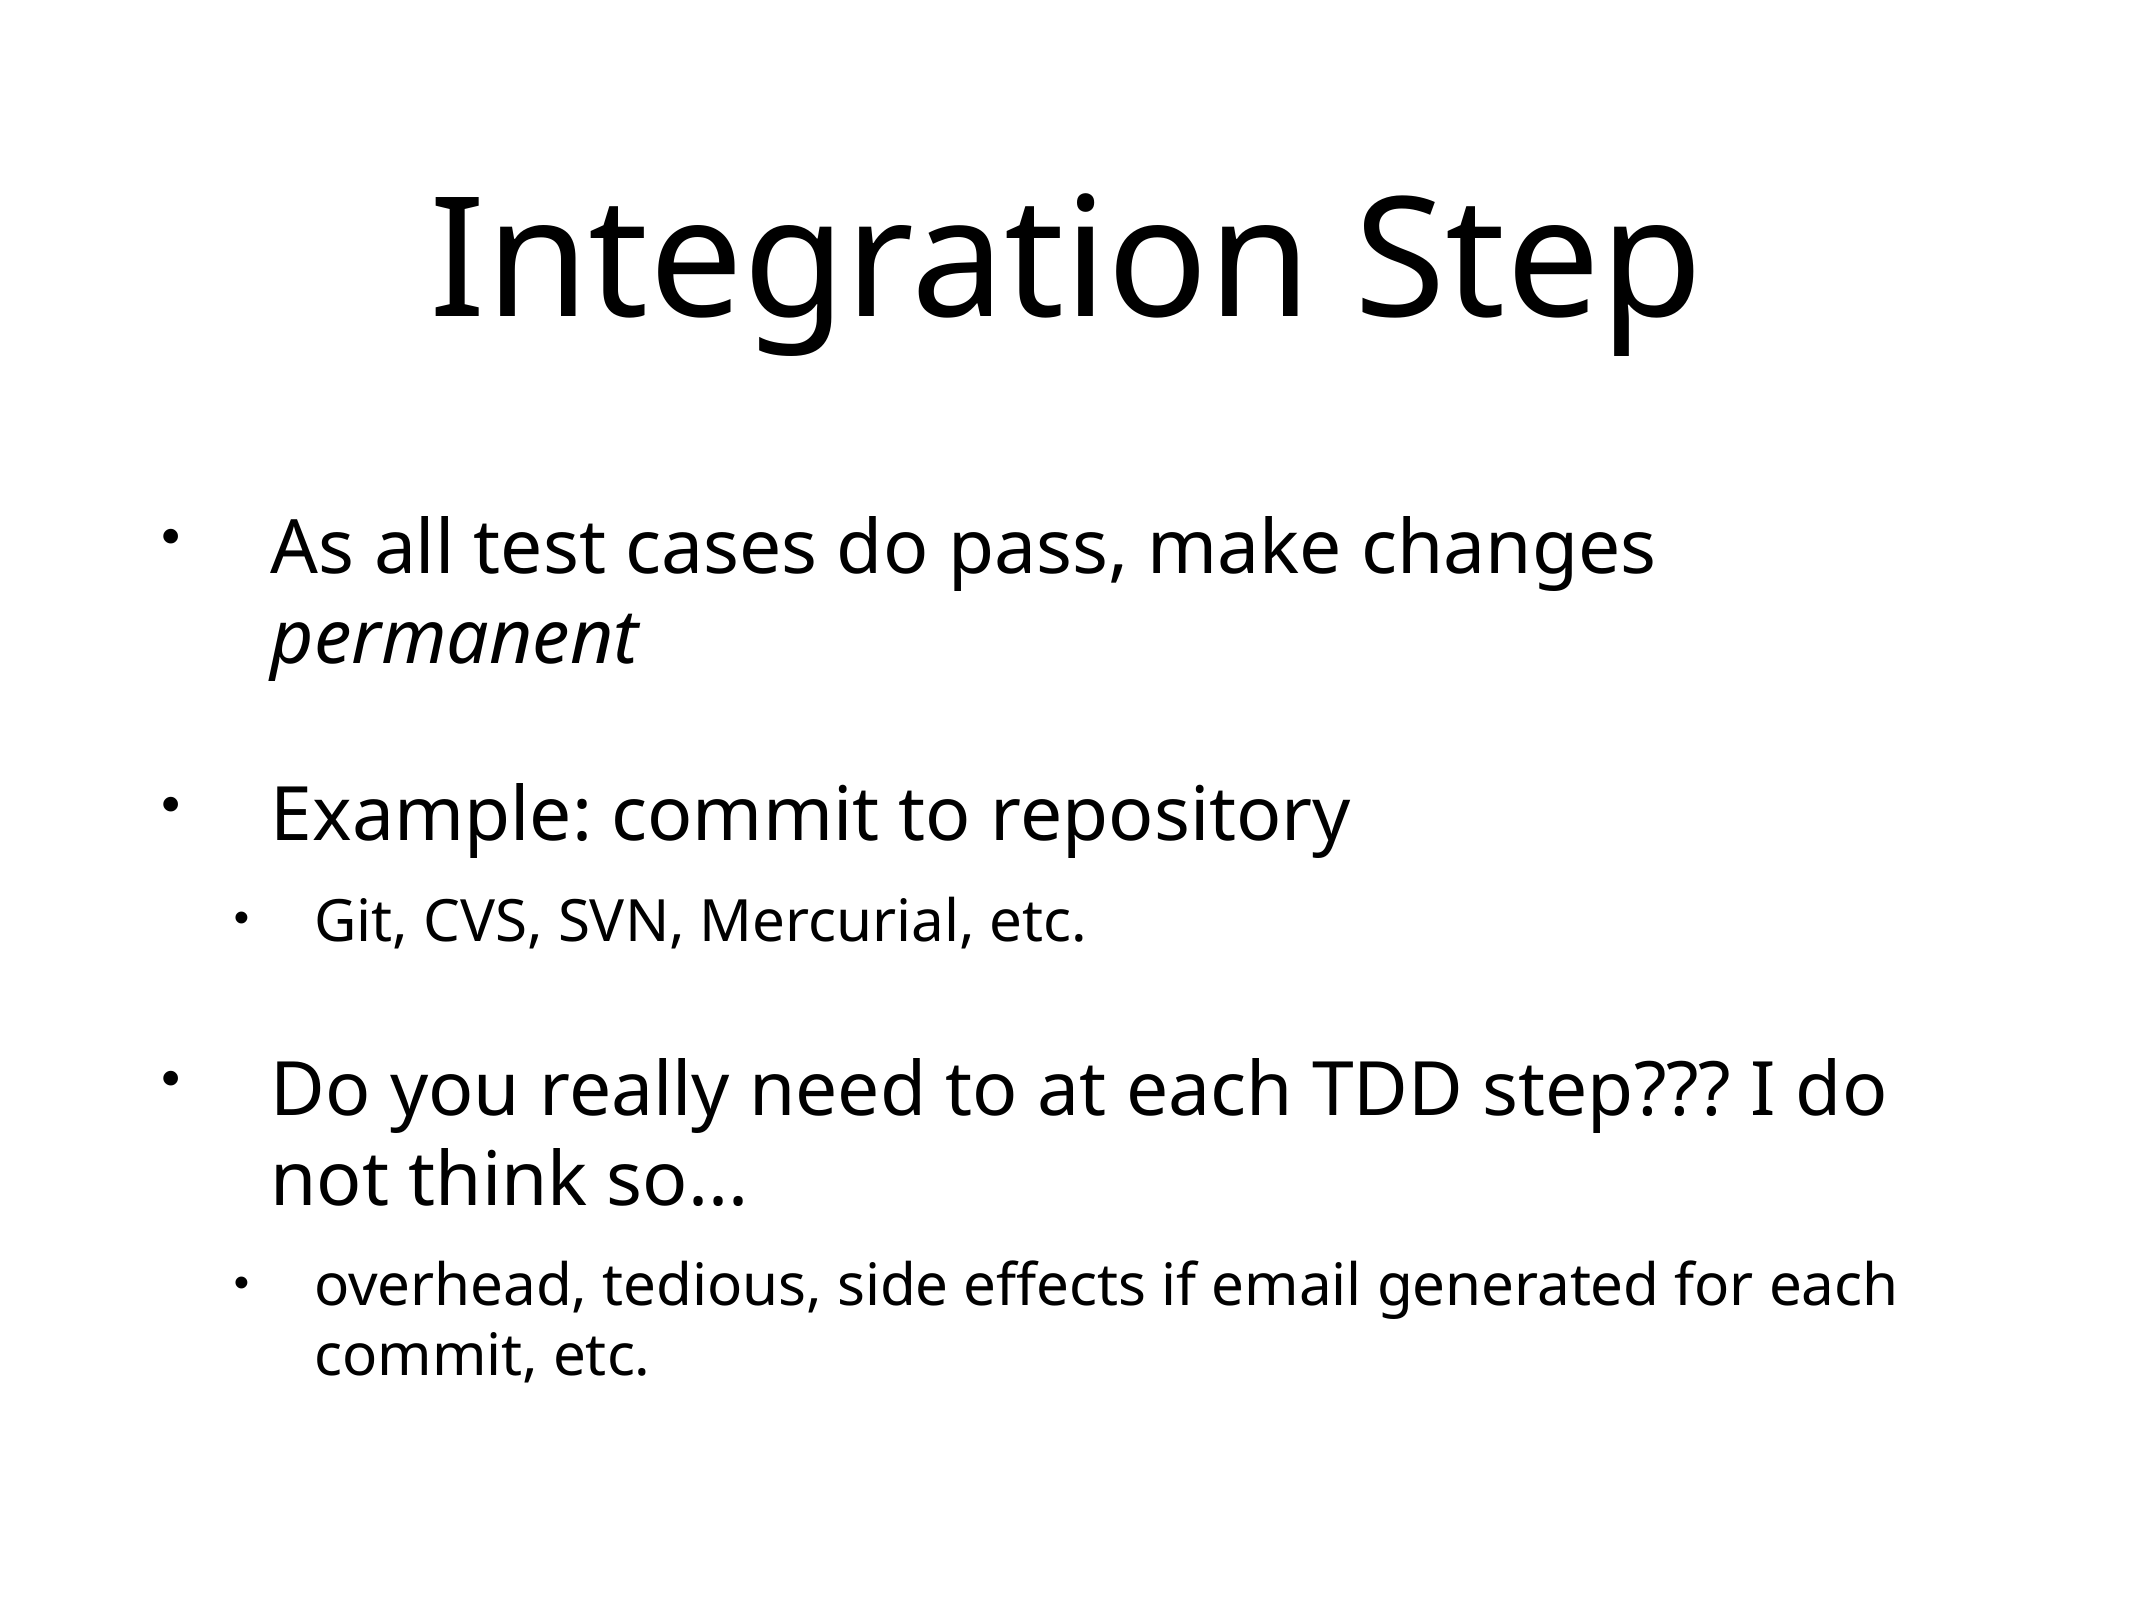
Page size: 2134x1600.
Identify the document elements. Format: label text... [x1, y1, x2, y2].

title Integration Step [155, 72, 1978, 426]
list As all test cases do pass, make changes permanent Example: commit to repository Git, CVS, SVN, Mercurial, etc. Do you really need to at each TDD step??? I do not think so... overhead, tedious, side effects if email generated for each commit, etc. [27, 426, 1978, 1459]
